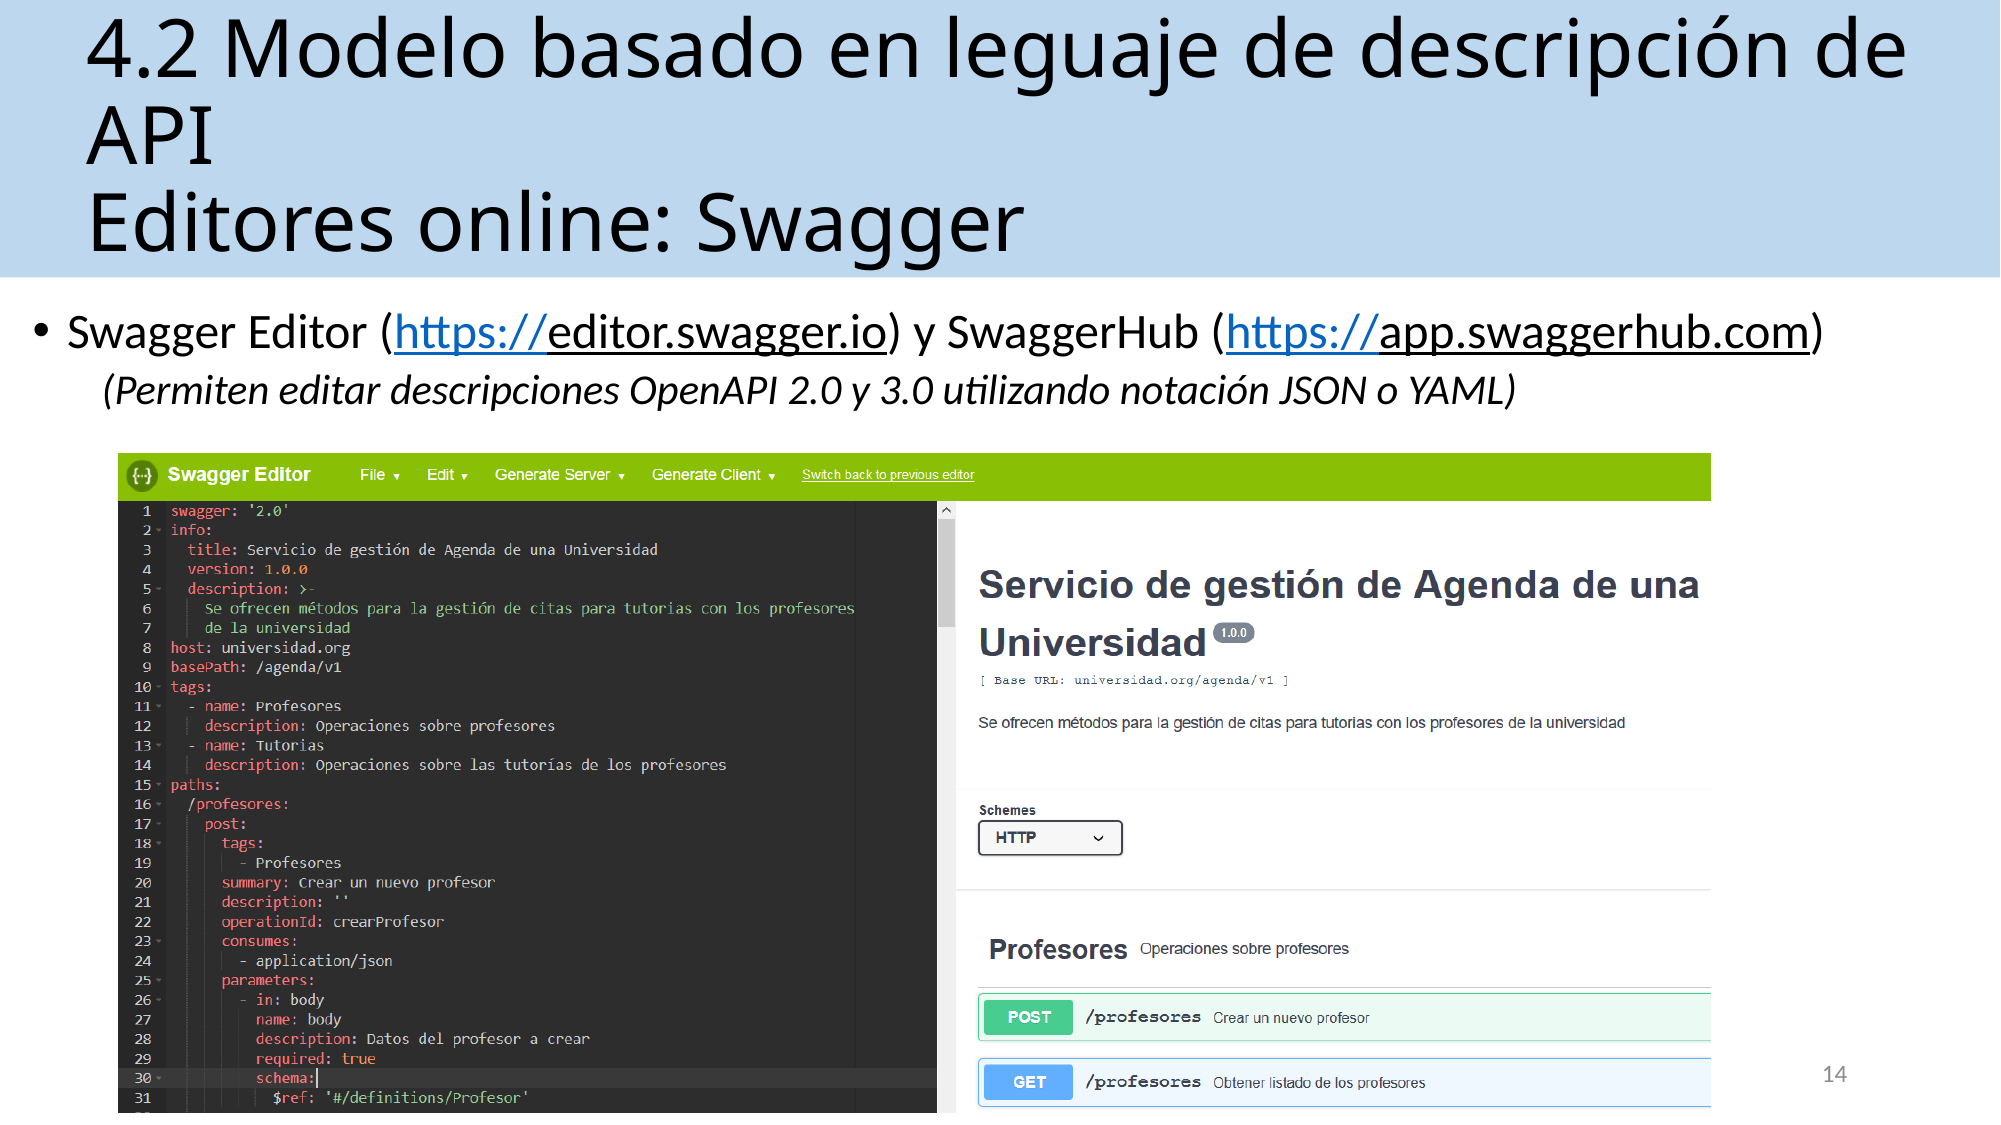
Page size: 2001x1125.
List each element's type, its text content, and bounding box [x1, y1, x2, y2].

slide_number 14 [1711, 1042, 1863, 1103]
title 4.2 Modelo basado en leguaje de descripción de API Editores online: Swagger [0, 0, 2000, 278]
picture [118, 453, 1711, 1113]
list Swagger Editor (https://editor.swagger.io) y SwaggerHub (https://app.swaggerhub.com) (Permiten editar descripciones OpenAPI 2.0 y 3.0 utilizando notación JSON o YAML) [17, 298, 2000, 454]
